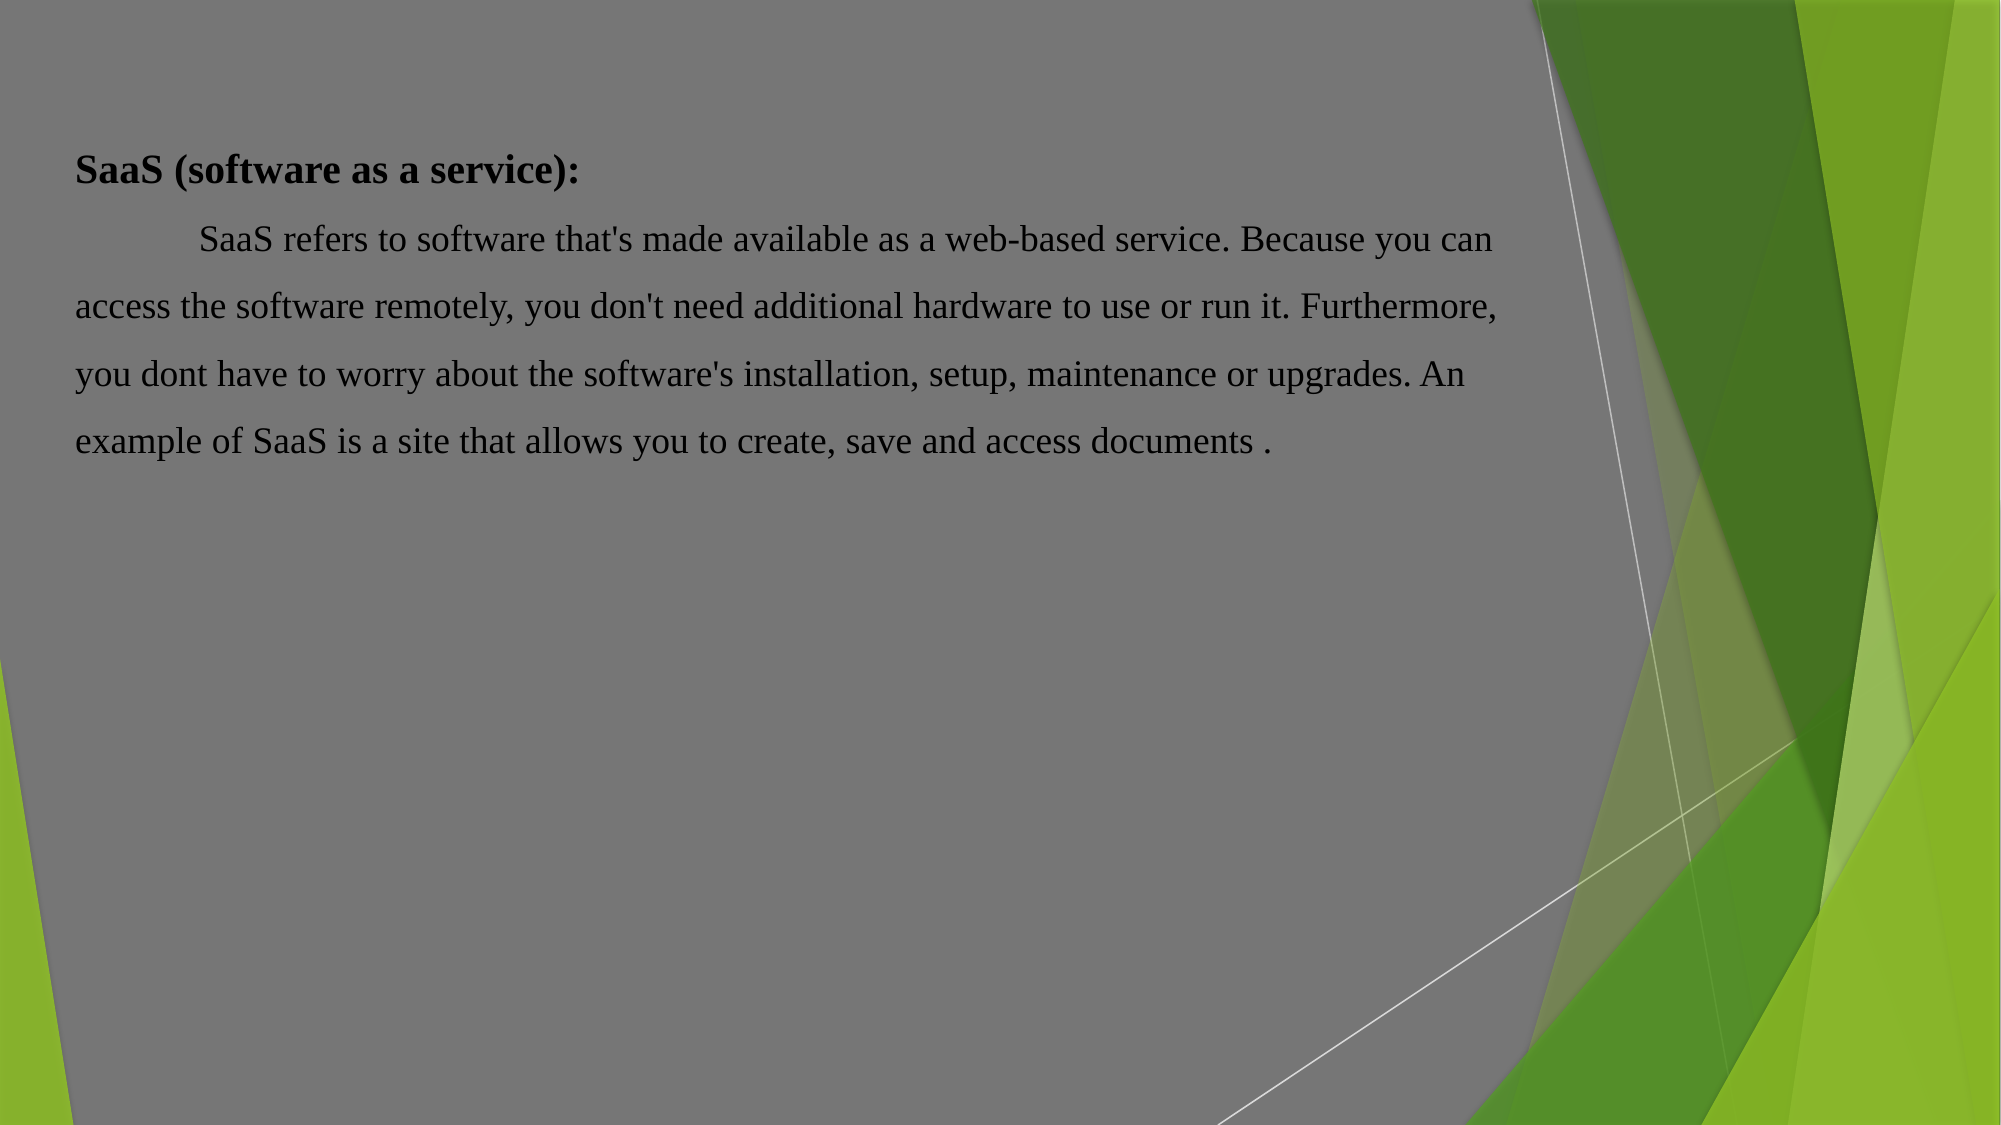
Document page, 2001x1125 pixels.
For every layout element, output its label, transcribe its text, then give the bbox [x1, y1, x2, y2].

text_box SaaS (software as a service): SaaS refers to software that's made available as a web-based service. Because you can access the software remotely, you don't need additional hardware to use or run it. Furthermore, you dont have to worry about the software's installation, setup, maintenance or upgrades. An example of SaaS is a site that allows you to create, save and access documents . [60, 109, 1557, 469]
